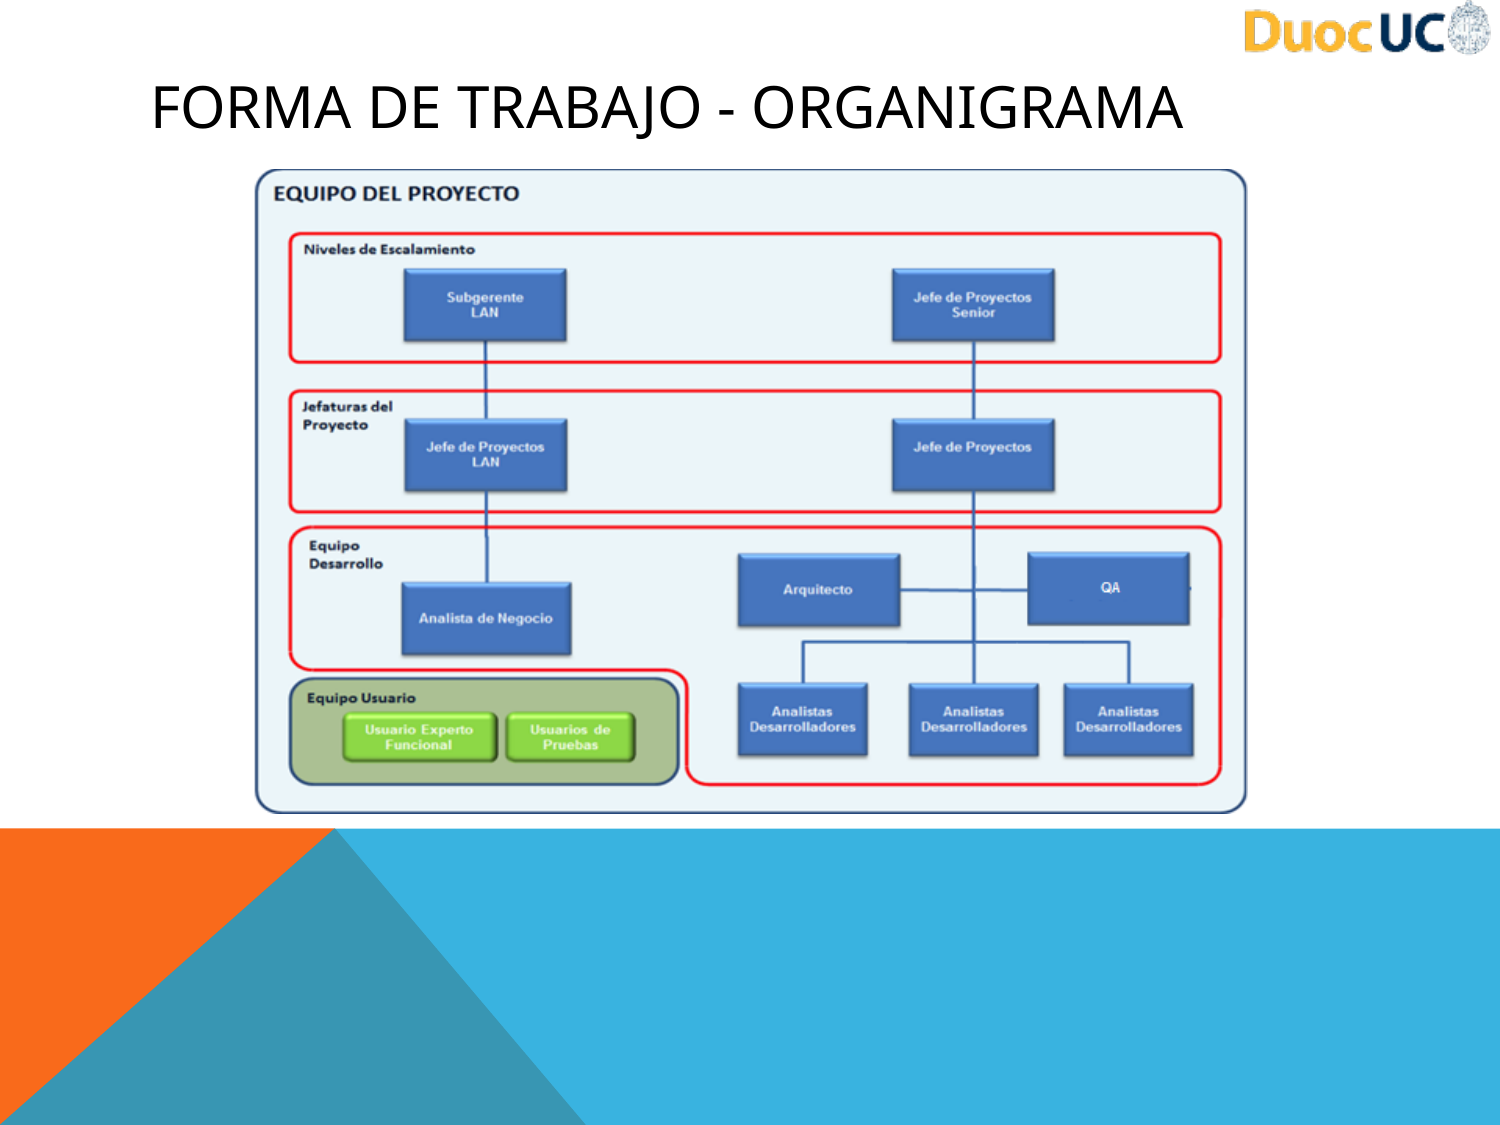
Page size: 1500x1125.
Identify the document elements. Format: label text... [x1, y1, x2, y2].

title Forma de trabajo - organigrama [135, 60, 1369, 150]
picture [1232, 0, 1500, 61]
picture [252, 168, 1248, 815]
